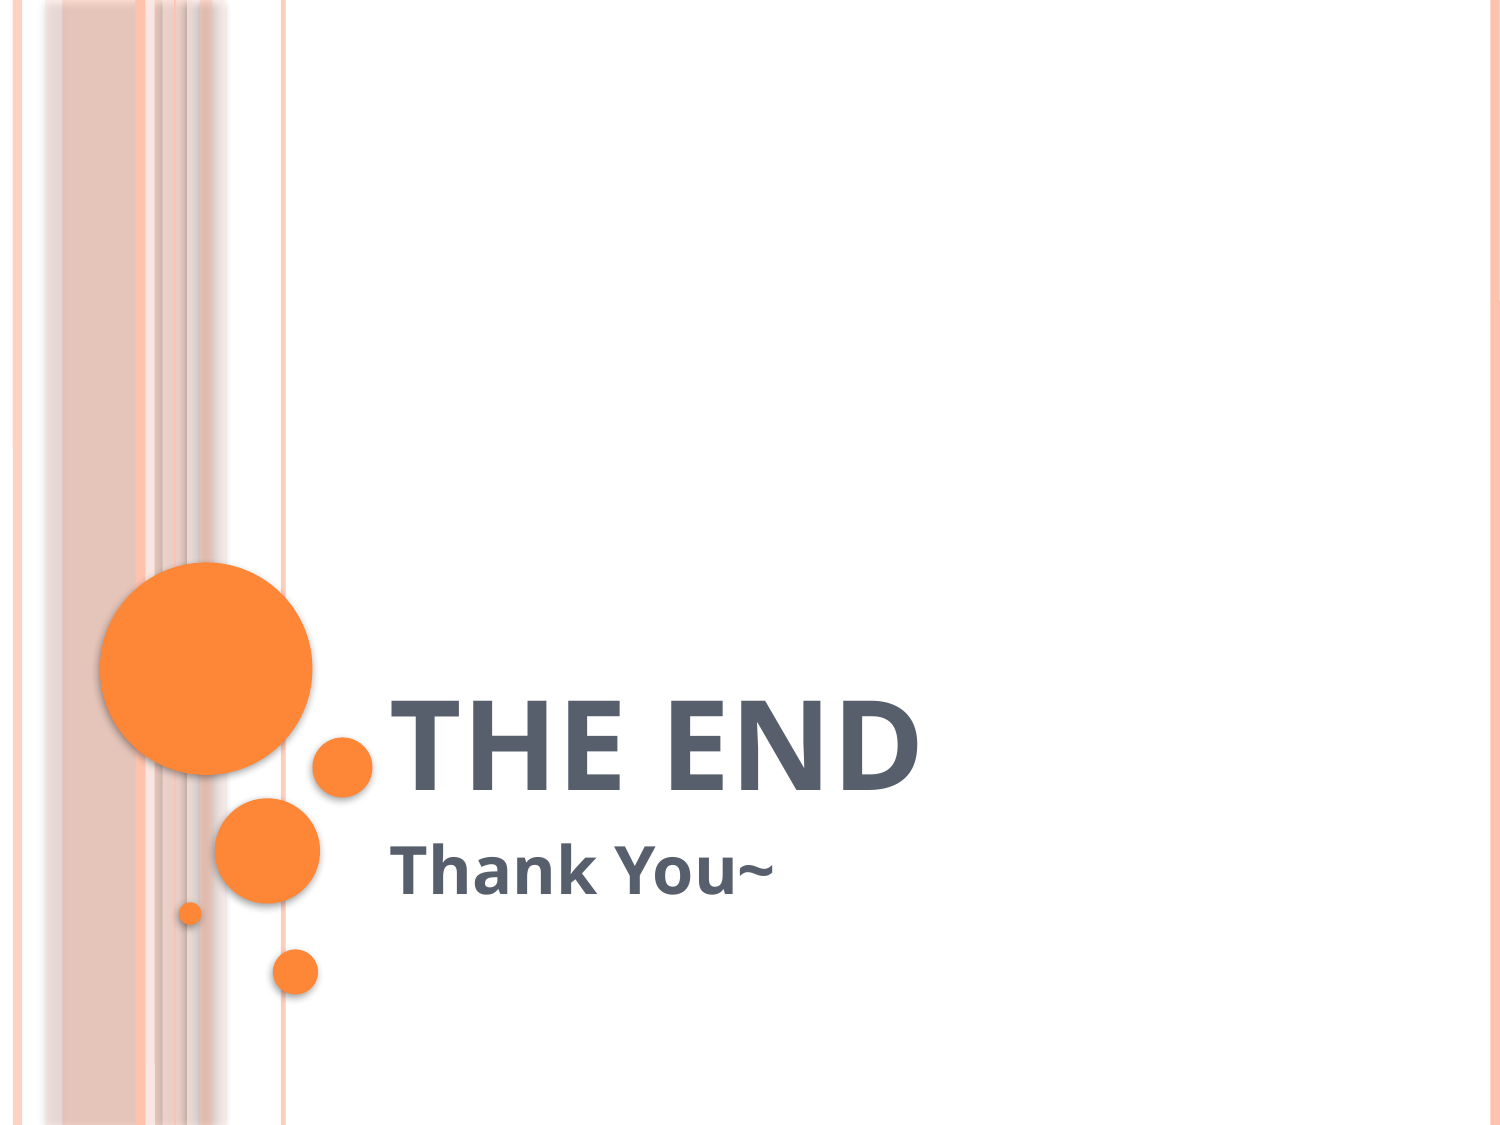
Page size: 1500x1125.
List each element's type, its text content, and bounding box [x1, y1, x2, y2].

title The End [375, 512, 1388, 820]
subtitle Thank You~ [375, 820, 1388, 1046]
